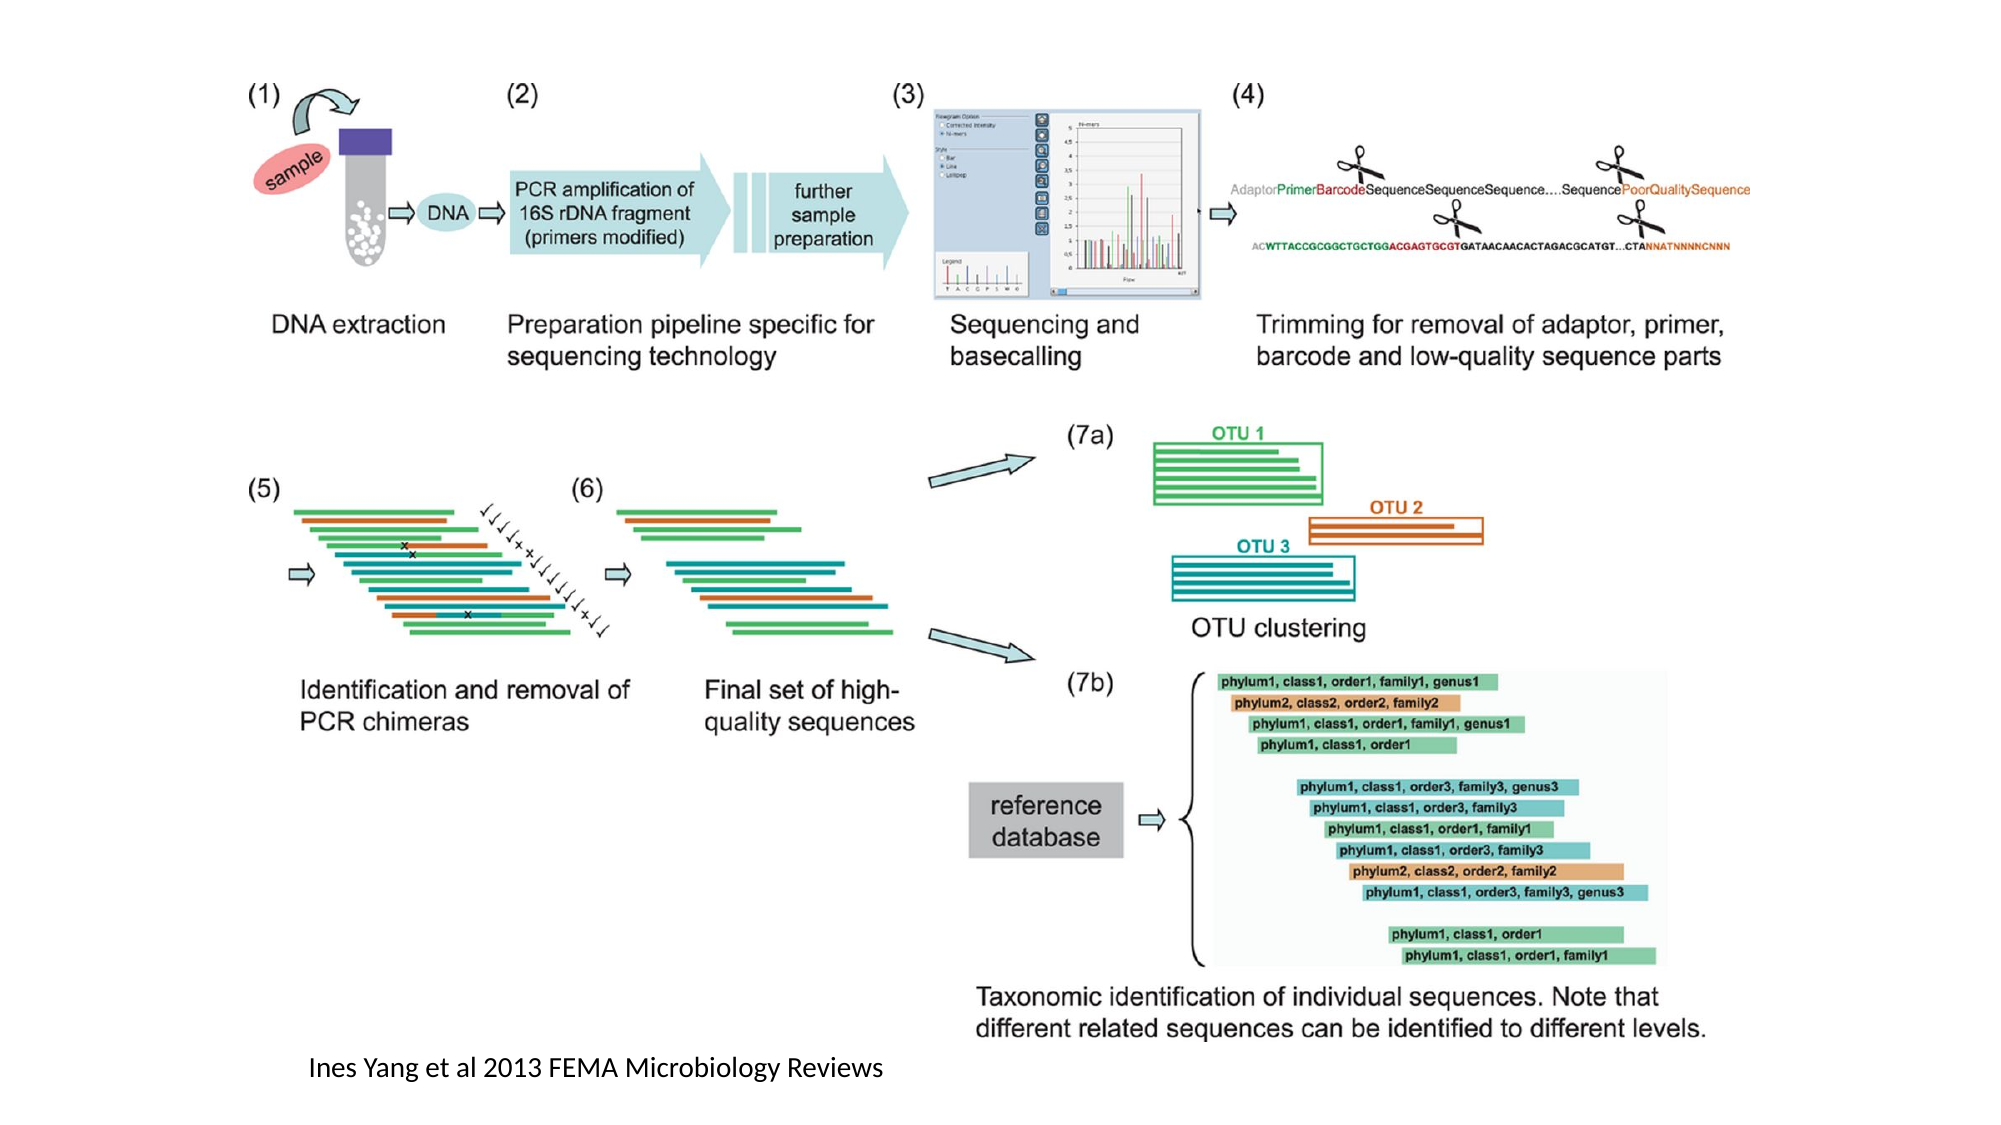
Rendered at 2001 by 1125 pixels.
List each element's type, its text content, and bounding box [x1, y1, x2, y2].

text_box Ines Yang et al 2013 FEMA Microbiology Reviews [293, 1042, 900, 1091]
picture [249, 83, 1750, 1042]
